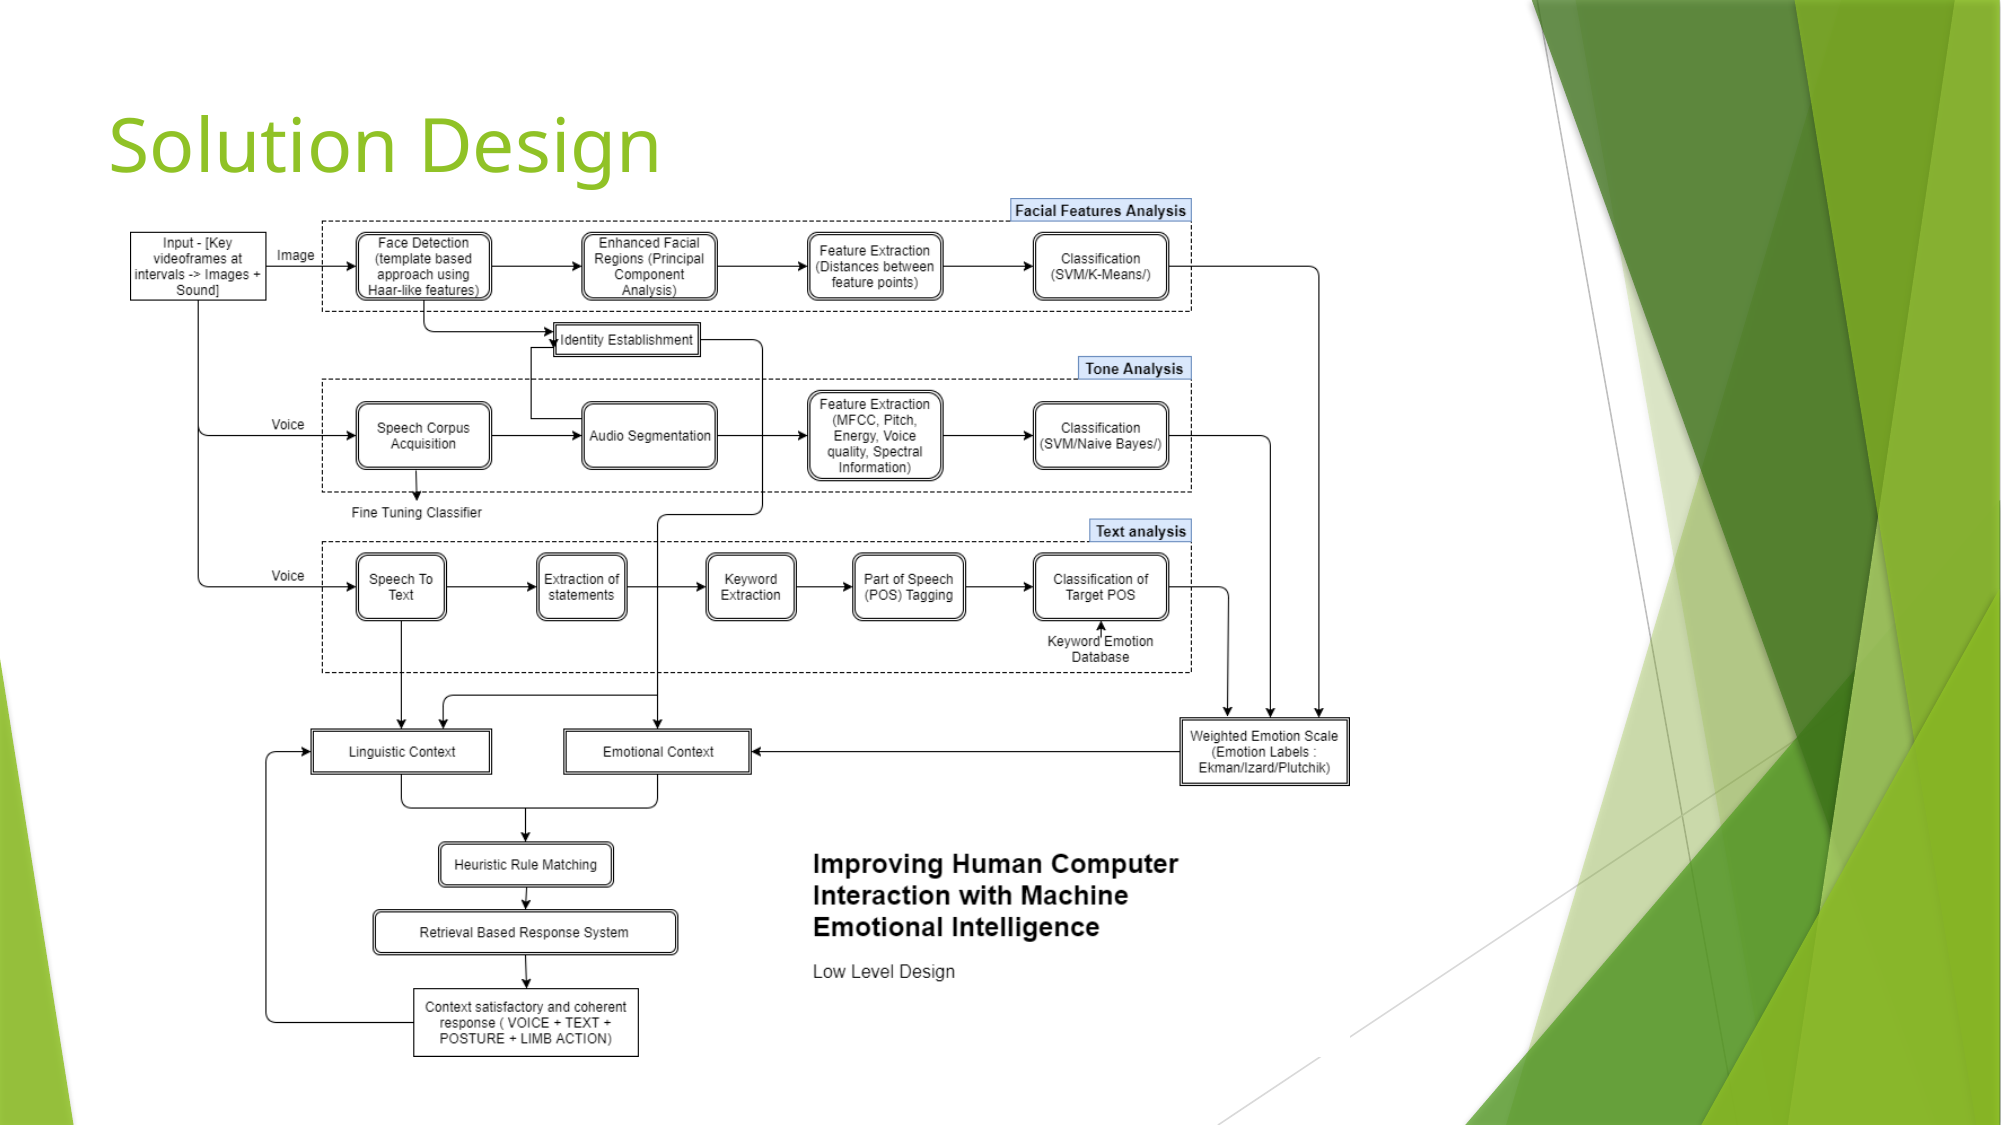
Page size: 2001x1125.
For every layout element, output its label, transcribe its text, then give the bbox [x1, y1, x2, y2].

title Solution Design [93, 90, 1819, 308]
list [130, 198, 1351, 1058]
